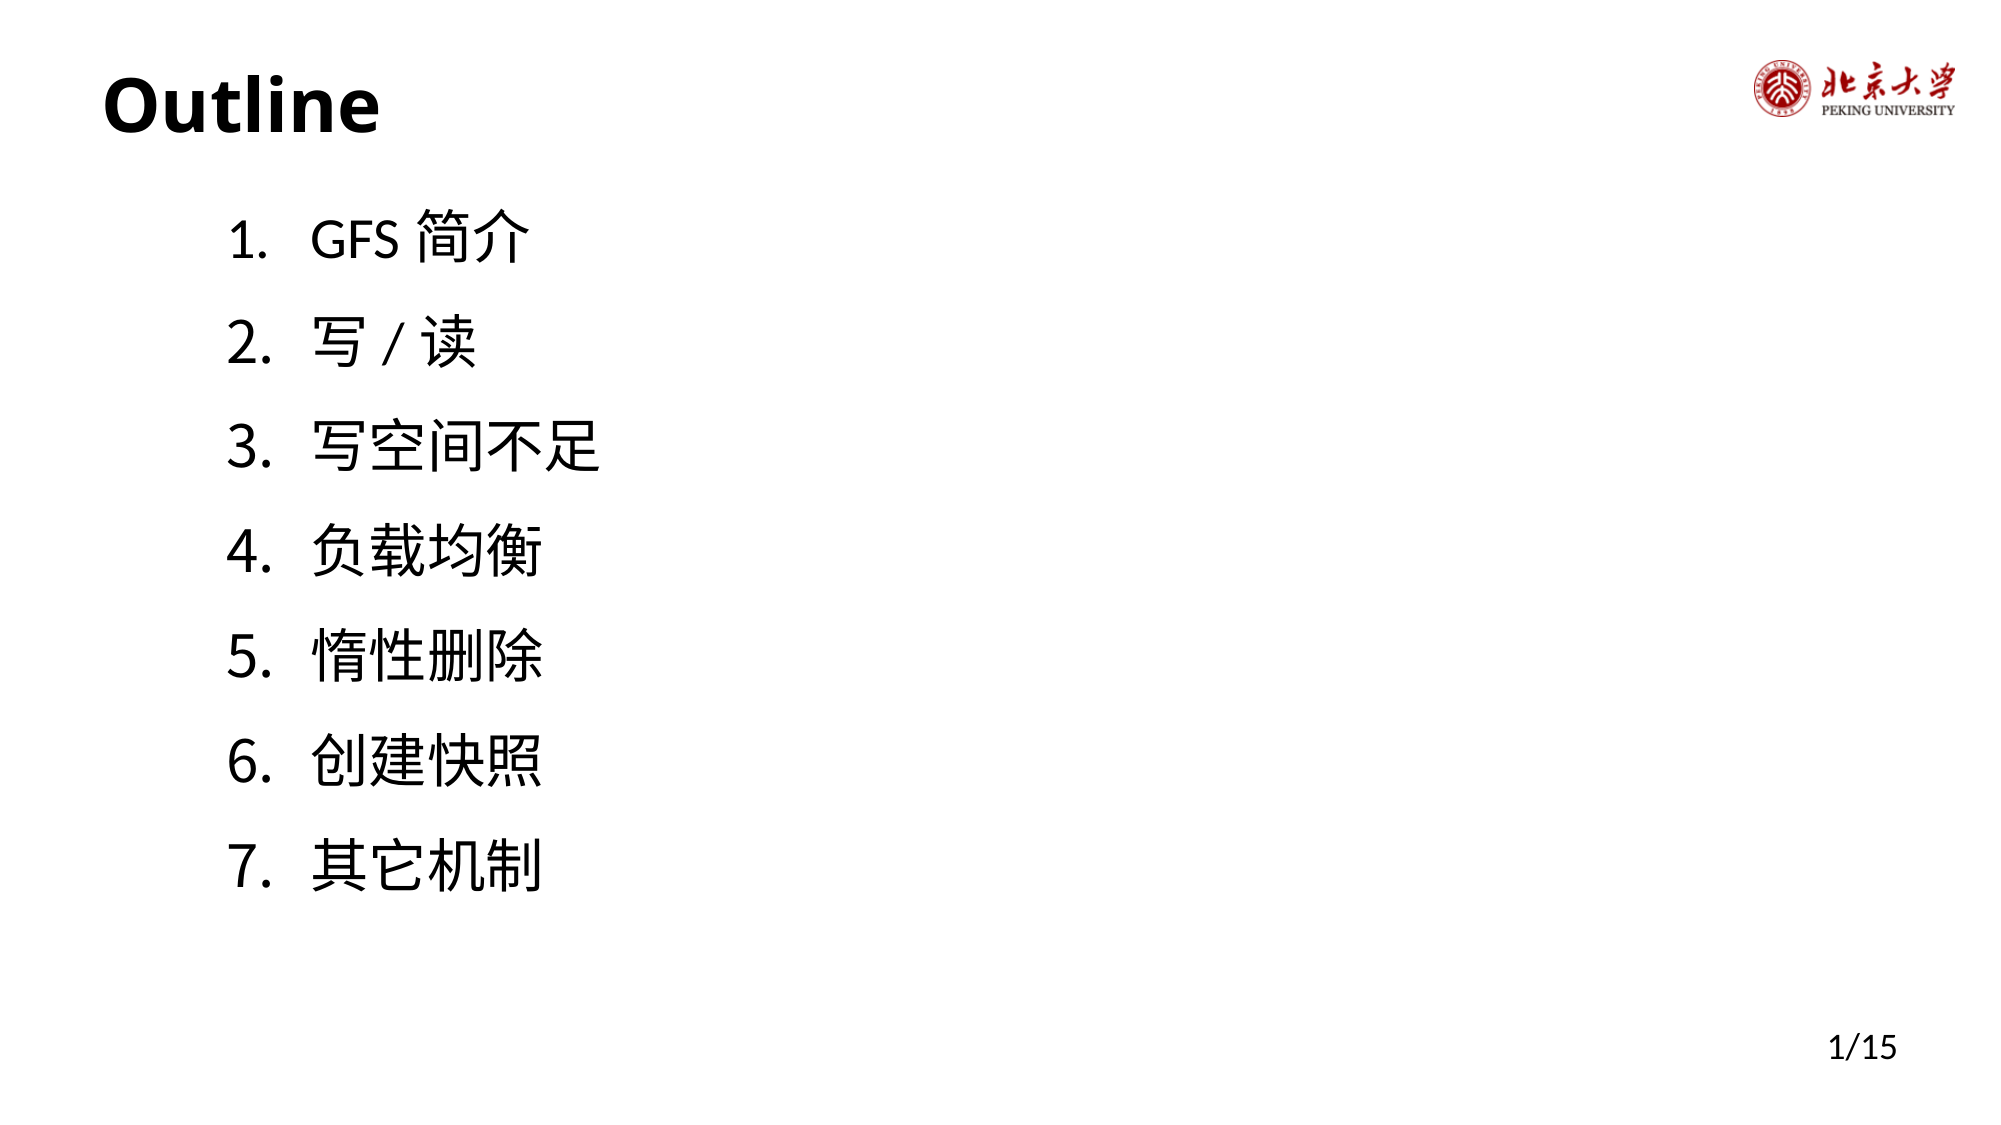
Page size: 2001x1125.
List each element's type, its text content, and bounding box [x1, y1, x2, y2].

title Outline [86, 0, 1812, 218]
list GFS简介 写/读 写空间不足 负载均衡 惰性删除 创建快照 其它机制 [211, 178, 1937, 893]
picture [1754, 60, 1955, 117]
text_box 1/15 [1811, 1014, 1914, 1075]
